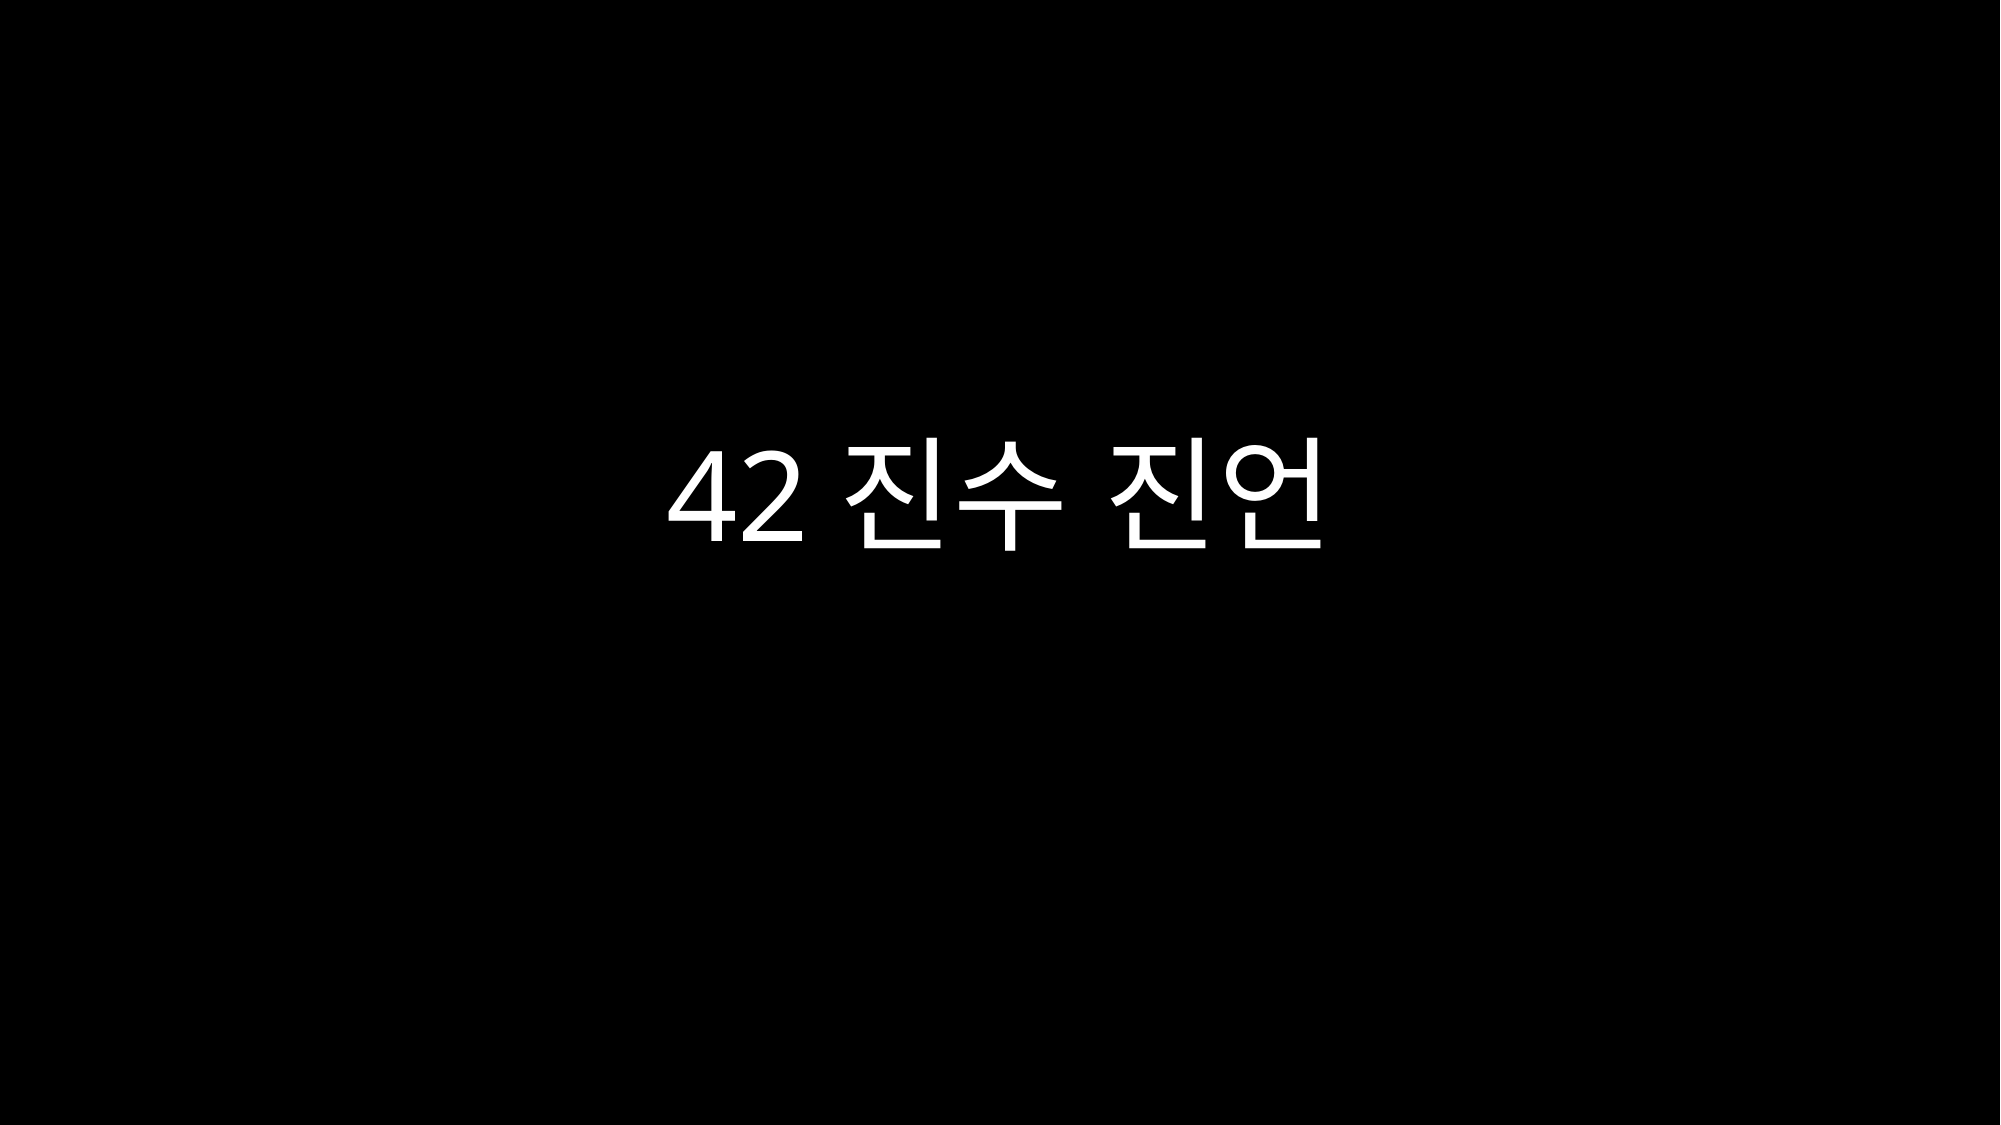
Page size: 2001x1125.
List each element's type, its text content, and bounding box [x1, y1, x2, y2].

title 42진수 진언 [249, 184, 1750, 576]
